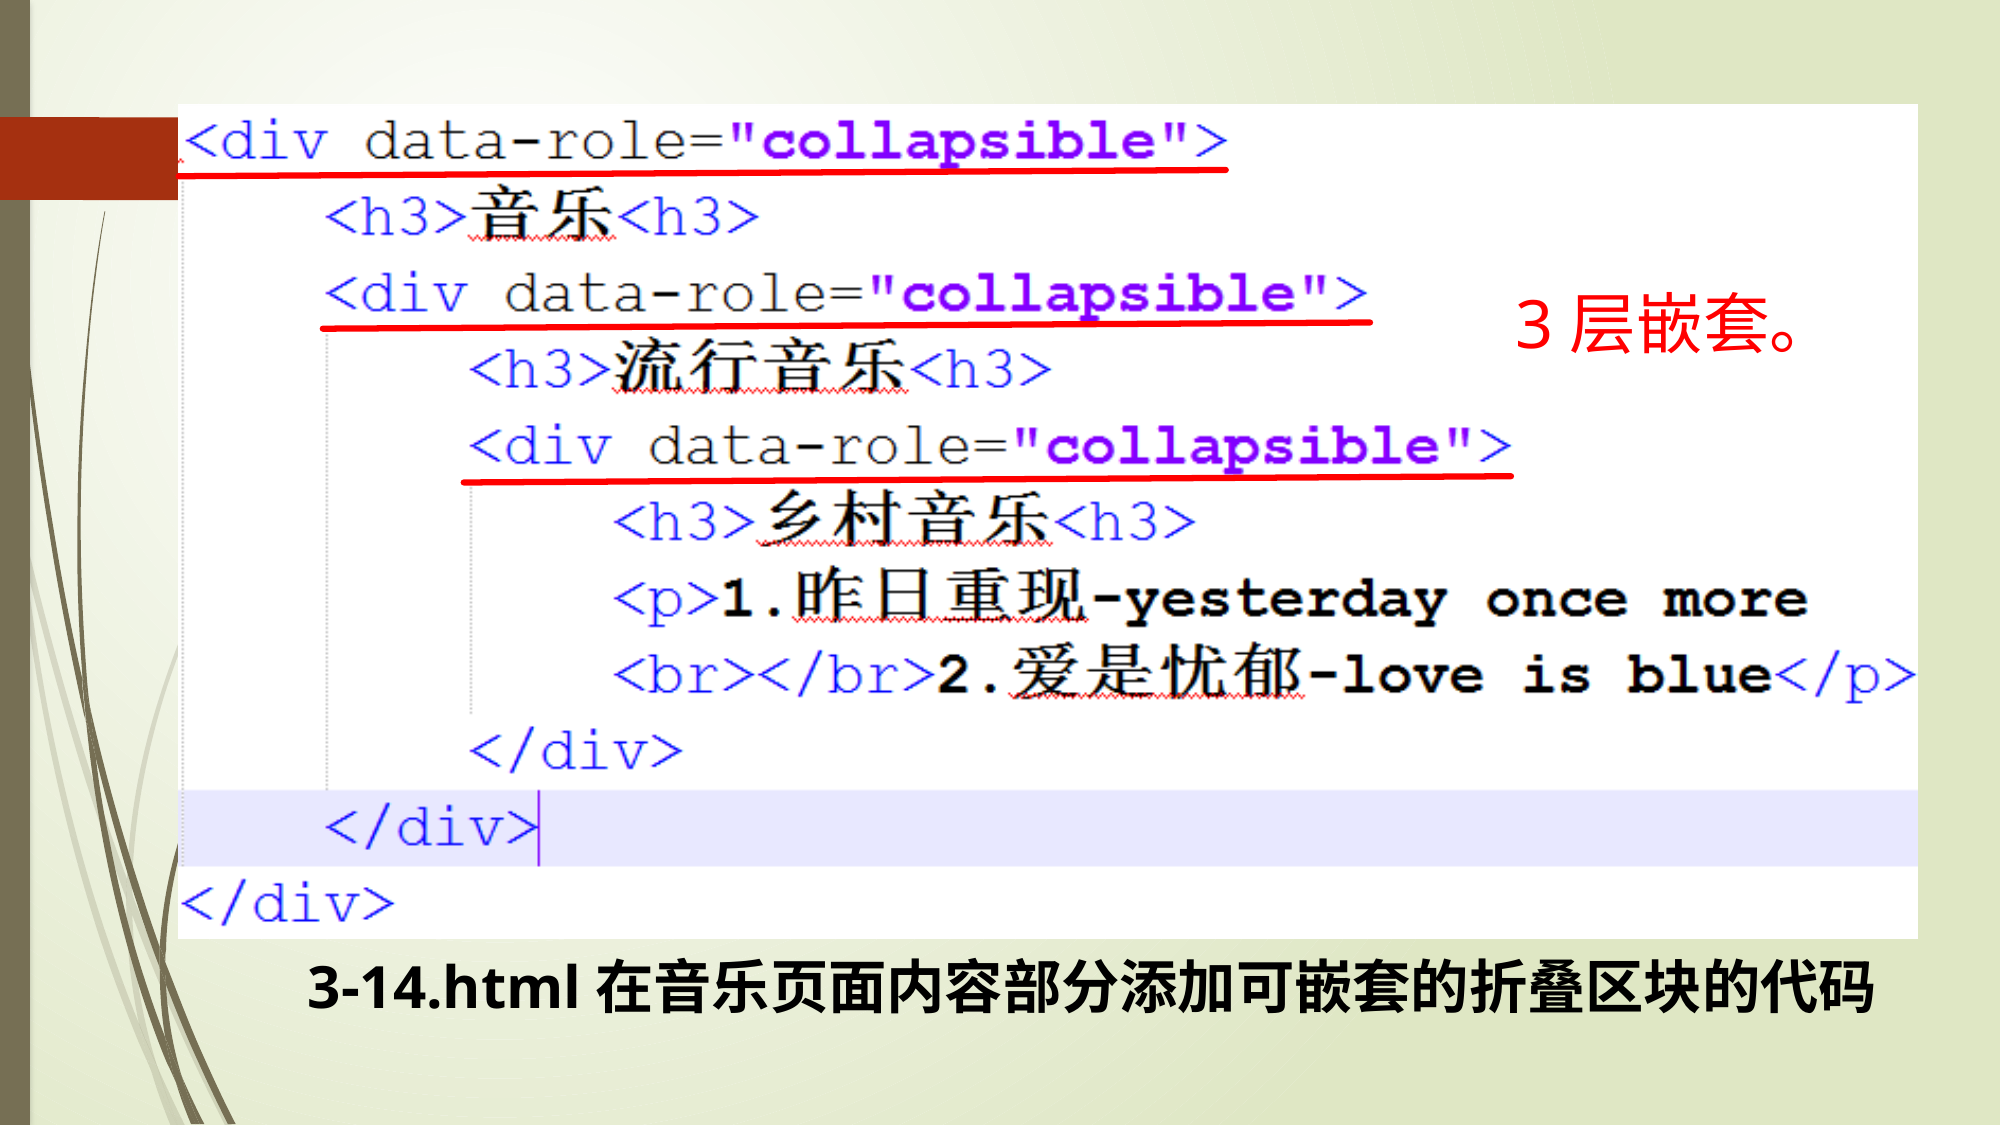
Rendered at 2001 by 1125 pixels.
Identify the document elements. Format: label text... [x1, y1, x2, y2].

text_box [322, 322, 1371, 329]
picture [178, 104, 1918, 940]
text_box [463, 476, 1512, 483]
text_box 3-14.html在音乐页面内容部分添加可嵌套的折叠区块的代码 [293, 951, 1892, 1028]
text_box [178, 169, 1226, 177]
